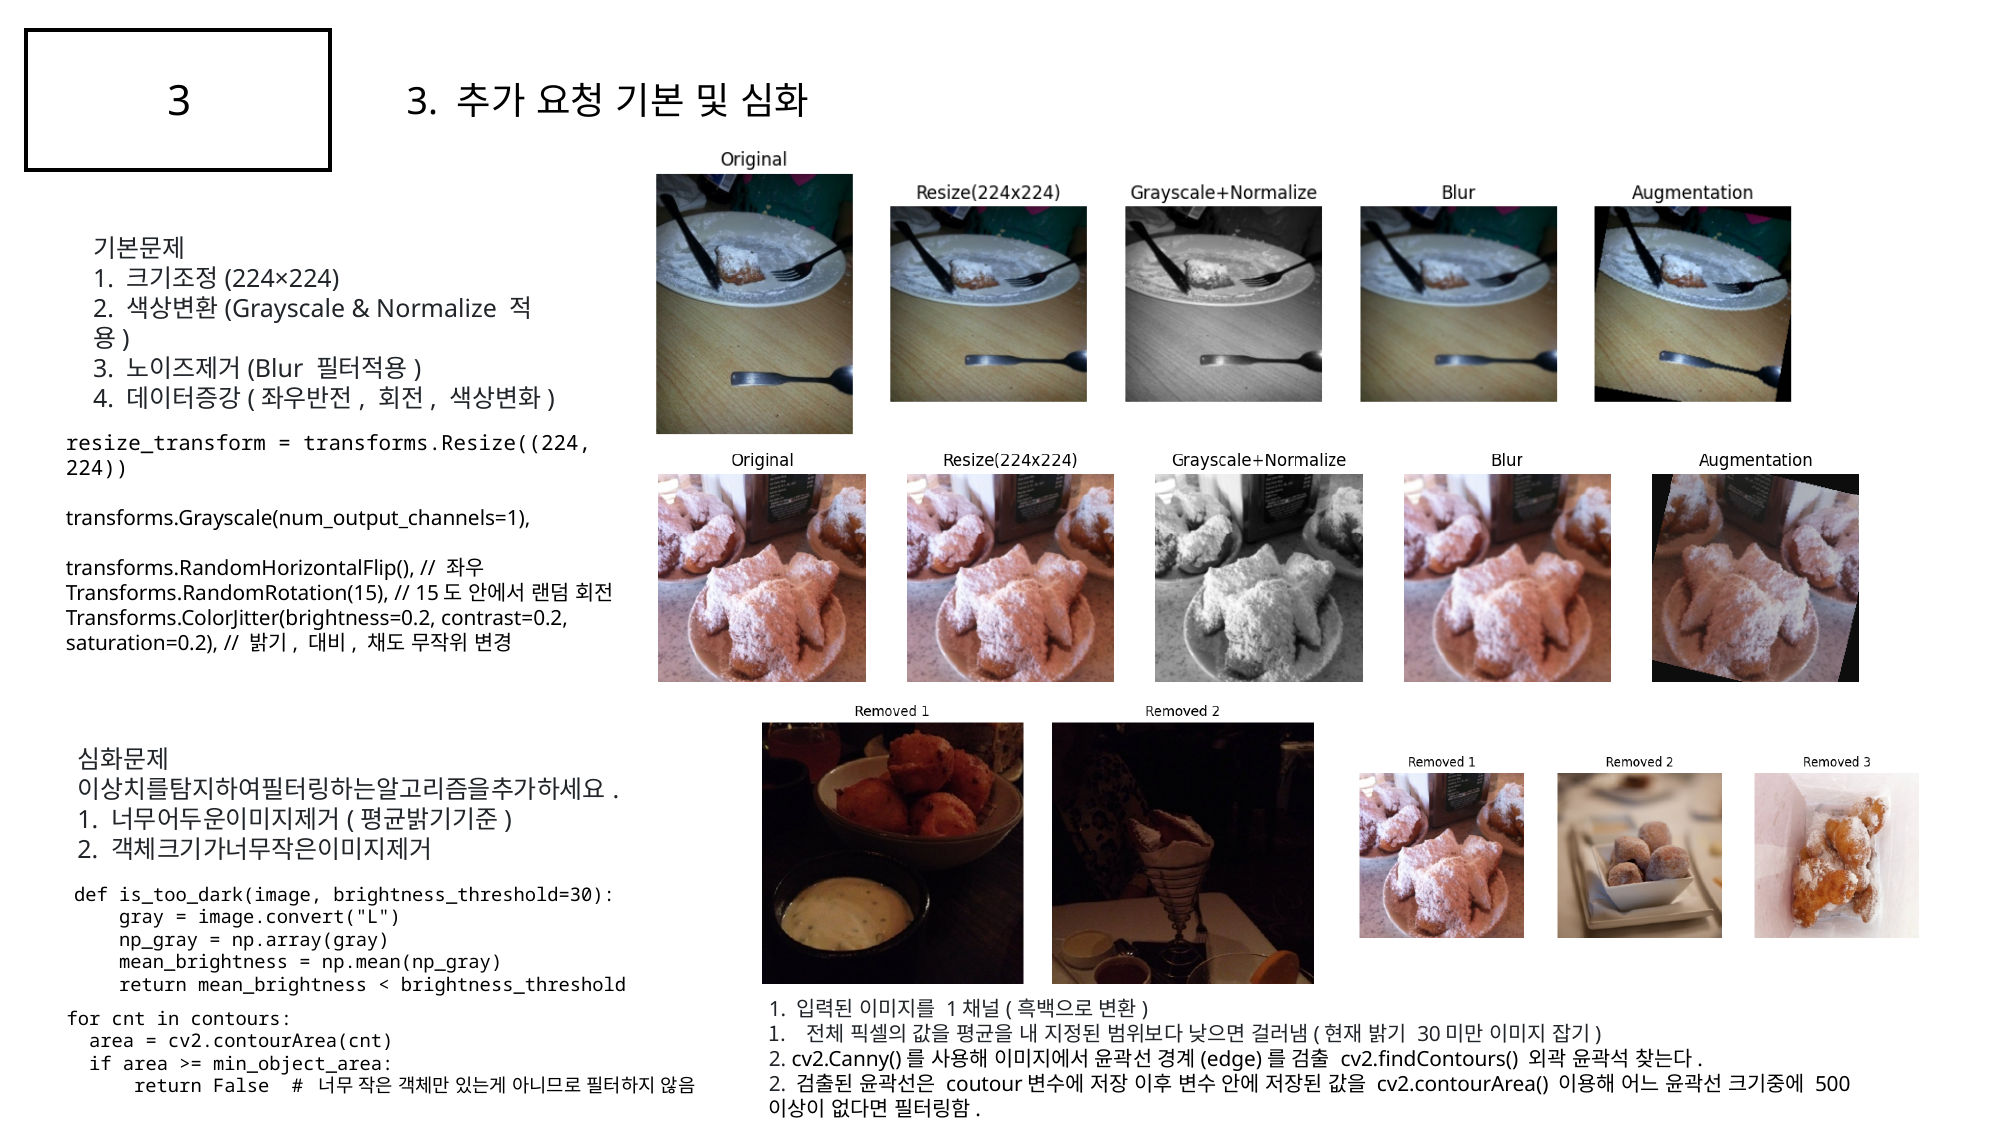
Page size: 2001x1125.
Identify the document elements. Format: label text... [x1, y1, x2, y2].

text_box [26, 29, 330, 171]
picture [1339, 735, 1937, 940]
text_box 심화문제 이상치를탐지하여필터링하는알고리즘을추가하세요. 1. 너무어두운이미지제거(평균밝기기준) 2. 객체크기가너무작은이미지제거 [62, 735, 700, 871]
text_box 기본문제 1. 크기조정(224×224) 2. 색상변환(Grayscale & Normalize 적용) 3. 노이즈제거(Blur 필터적용) 4. 데이터증강(좌우반전, 회전, 색상변화) [78, 225, 582, 420]
text_box def is_too_dark(image, brightness_threshold=30): gray = image.convert("L") np_gray = np.array(gray) mean_brightness = np.mean(np_gray) return mean_brightness < brightness_threshold [59, 875, 672, 998]
text_box 1. 입력된 이미지를 1채널(흑백으로 변환) 전체 픽셀의 값을 평균을 내 지정된 범위보다 낮으면 걸러냄(현재 밝기 30미만 이미지 잡기) 2. cv2.Canny()를 사용해 이미지에서 윤곽선 경계(edge)를 검출 cv2.findContours() 외곽 윤곽석 찾는다. 2. 검출된 윤곽선은 coutour변수에 저장 이후 변수 안에 저장된 값을 cv2.contourArea() 이용해 어느 윤곽선 크기중에 500 이상이 없다면 필터링함. [754, 988, 1886, 1125]
text_box for cnt in contours: area = cv2.contourArea(cnt) if area >= min_object_area: return False # 너무 작은 객체만 있는게 아니므로 필터하지 않음 [51, 998, 760, 1104]
text_box 3. 추가 요청 기본 및 심화 [391, 69, 938, 129]
text_box resize_transform = transforms.Resize((224, 224)) transforms.Grayscale(num_output_channels=1), transforms.RandomHorizontalFlip(), // 좌우 Transforms.RandomRotation(15), // 15도 안에서 랜덤 회전 Transforms.ColorJitter(brightness=0.2, contrast=0.2, saturation=0.2), // 밝기, 대비, 채도 무작위 변경 [51, 422, 638, 663]
picture [653, 148, 1868, 990]
